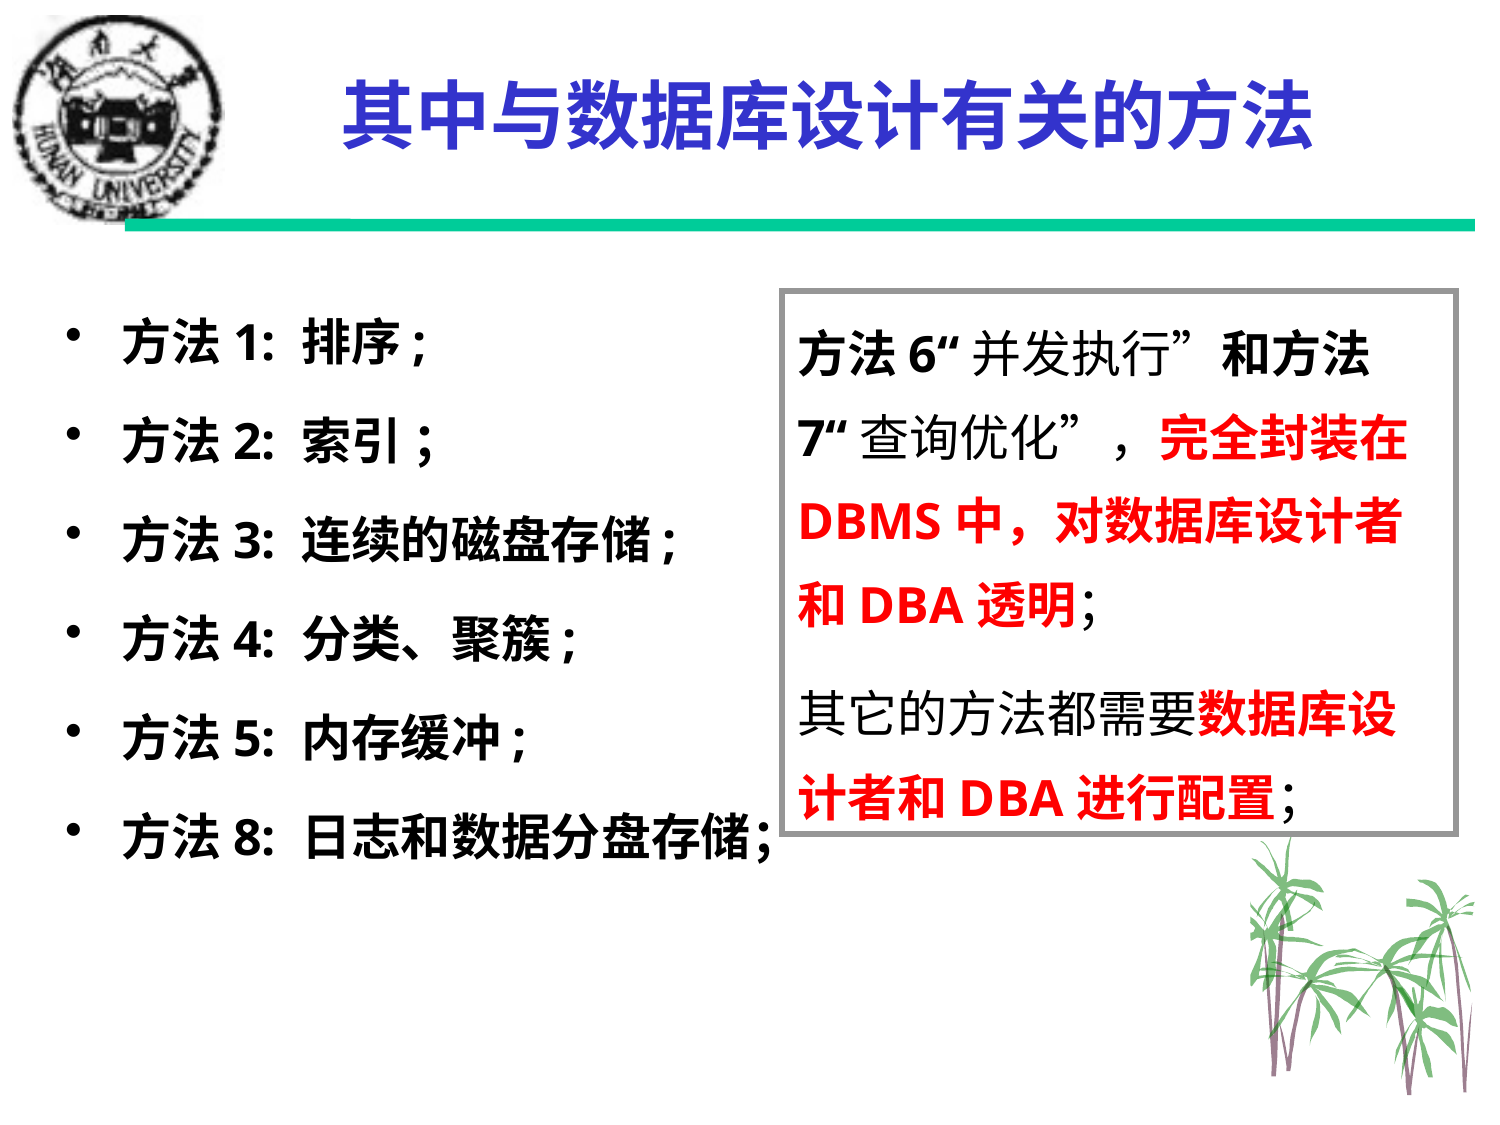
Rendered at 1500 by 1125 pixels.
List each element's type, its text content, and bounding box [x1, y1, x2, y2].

text_box 方法6“并发执行”和方法7“查询优化”，完全封装在DBMS中，对数据库设计者和DBA透明； 其它的方法都需要数据库设计者和DBA进行配置； [782, 290, 1456, 835]
picture [12, 15, 225, 225]
